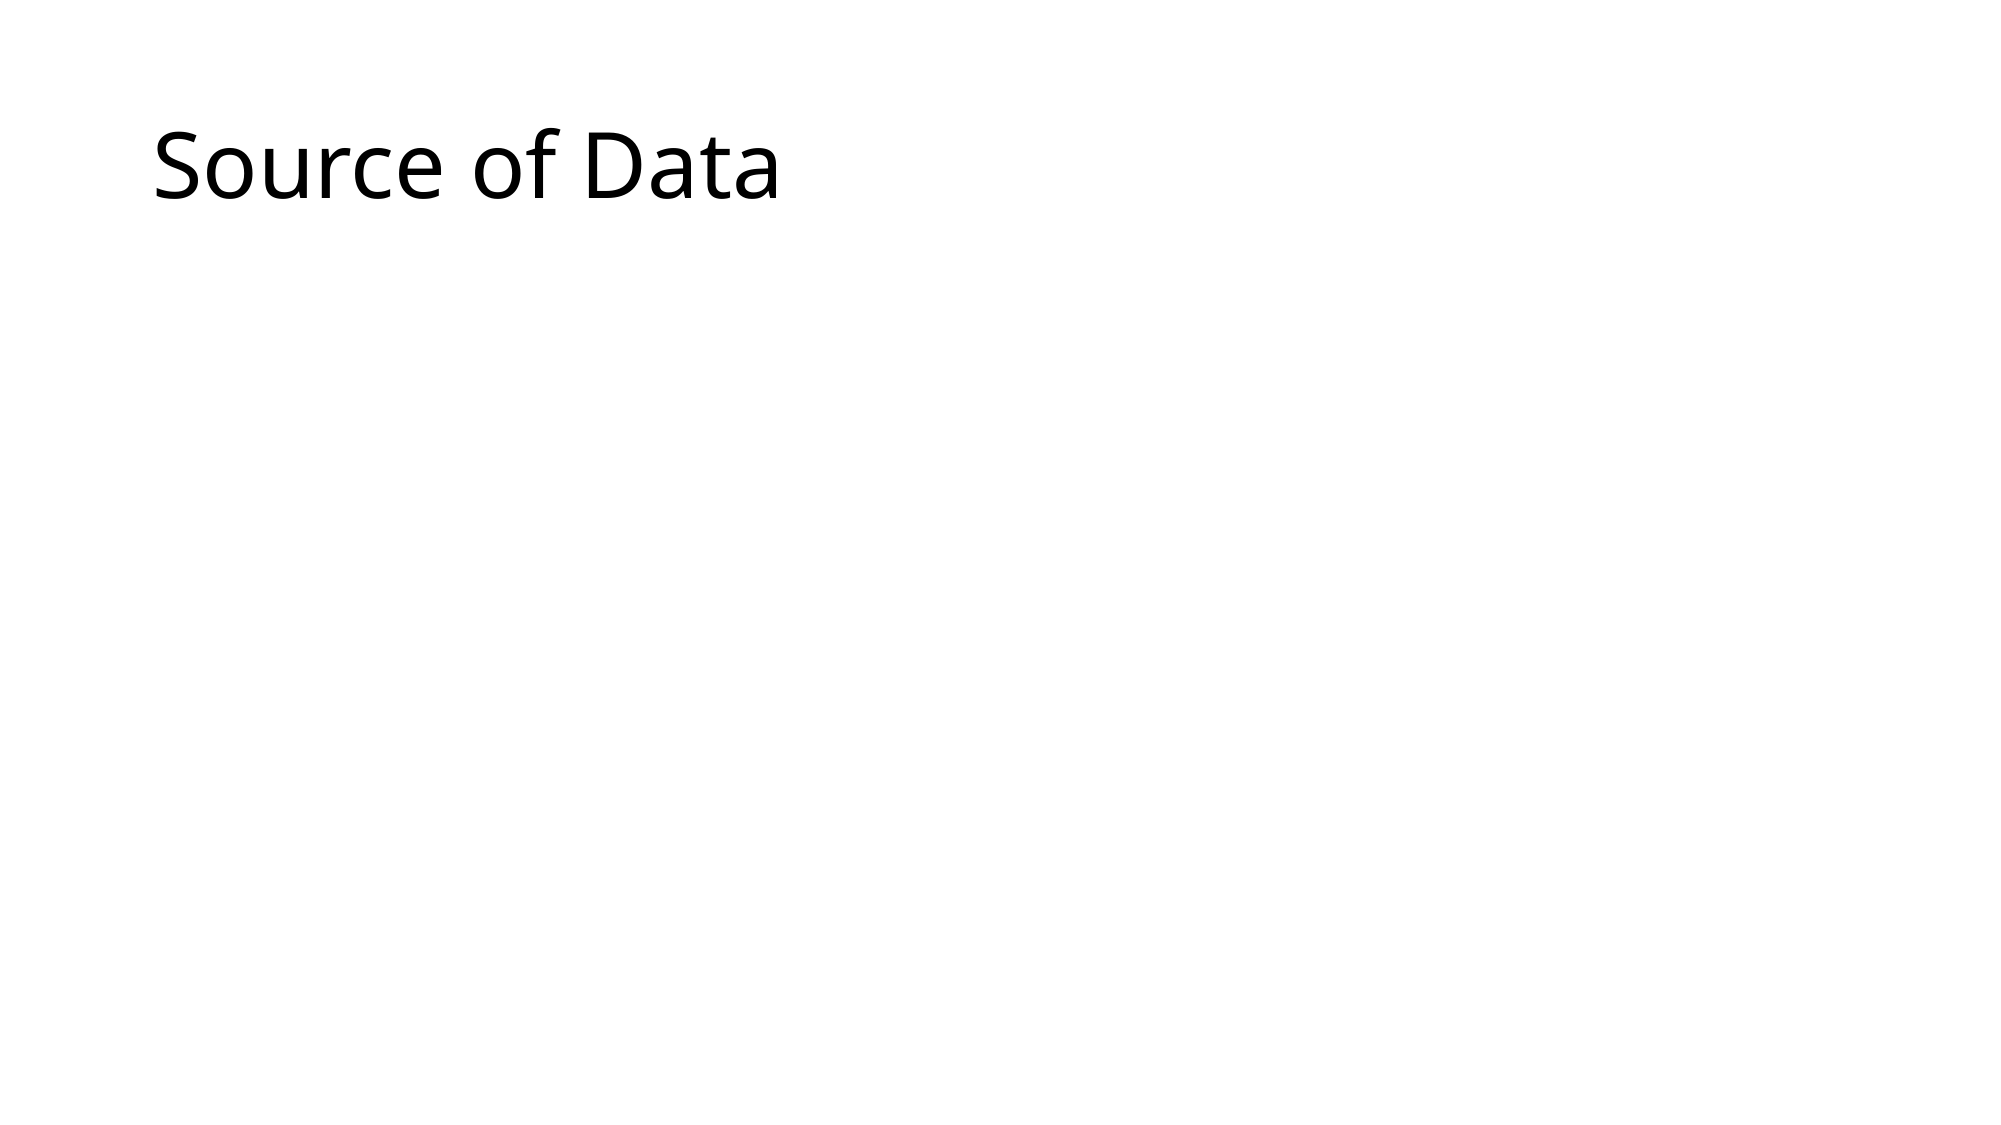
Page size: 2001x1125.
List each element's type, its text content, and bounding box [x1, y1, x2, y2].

title Source of Data [137, 59, 1863, 278]
